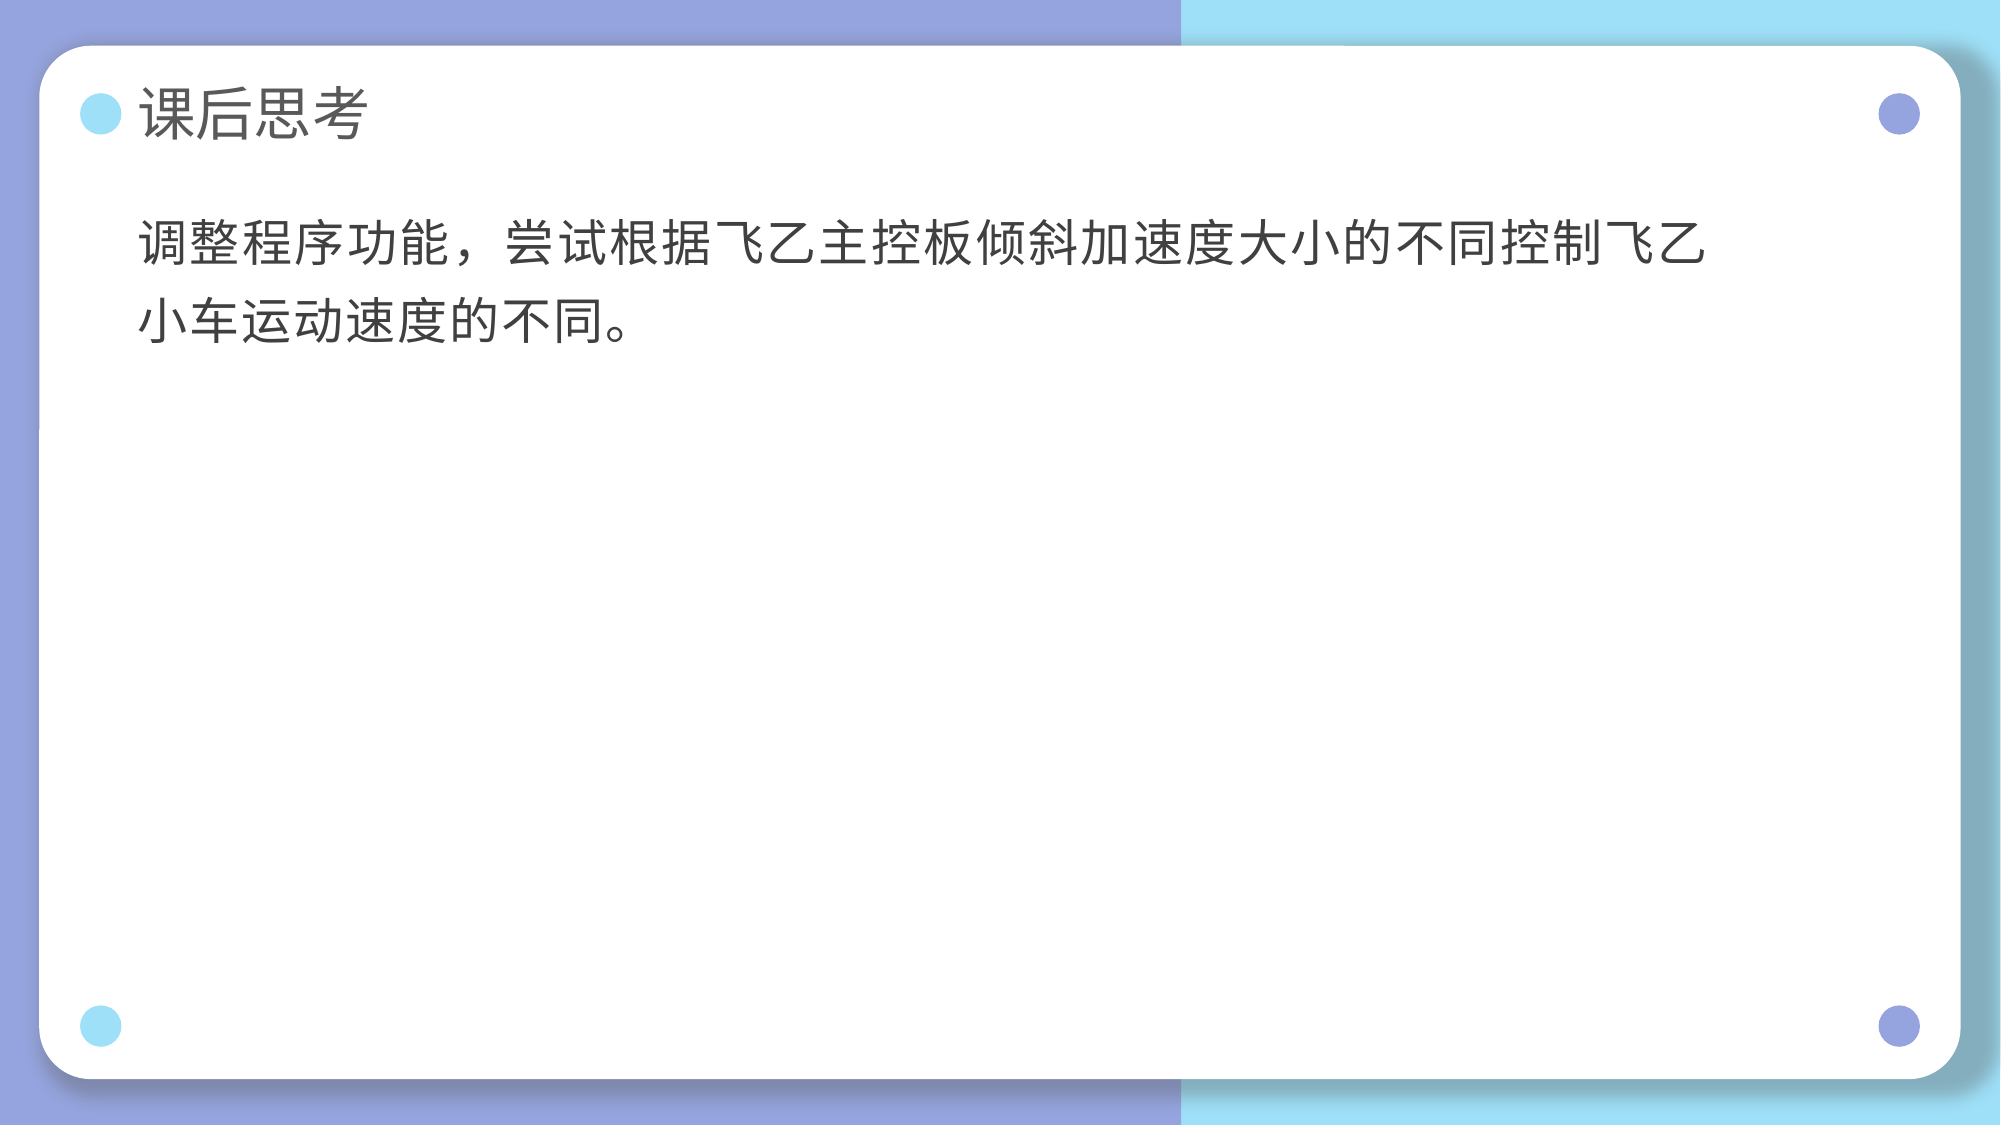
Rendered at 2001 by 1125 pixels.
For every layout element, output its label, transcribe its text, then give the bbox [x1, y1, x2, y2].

list 调整程序功能，尝试根据飞乙主控板倾斜加速度大小的不同控制飞乙小车运动速度的不同。 [137, 185, 1711, 369]
title 课后思考 [137, 77, 976, 157]
